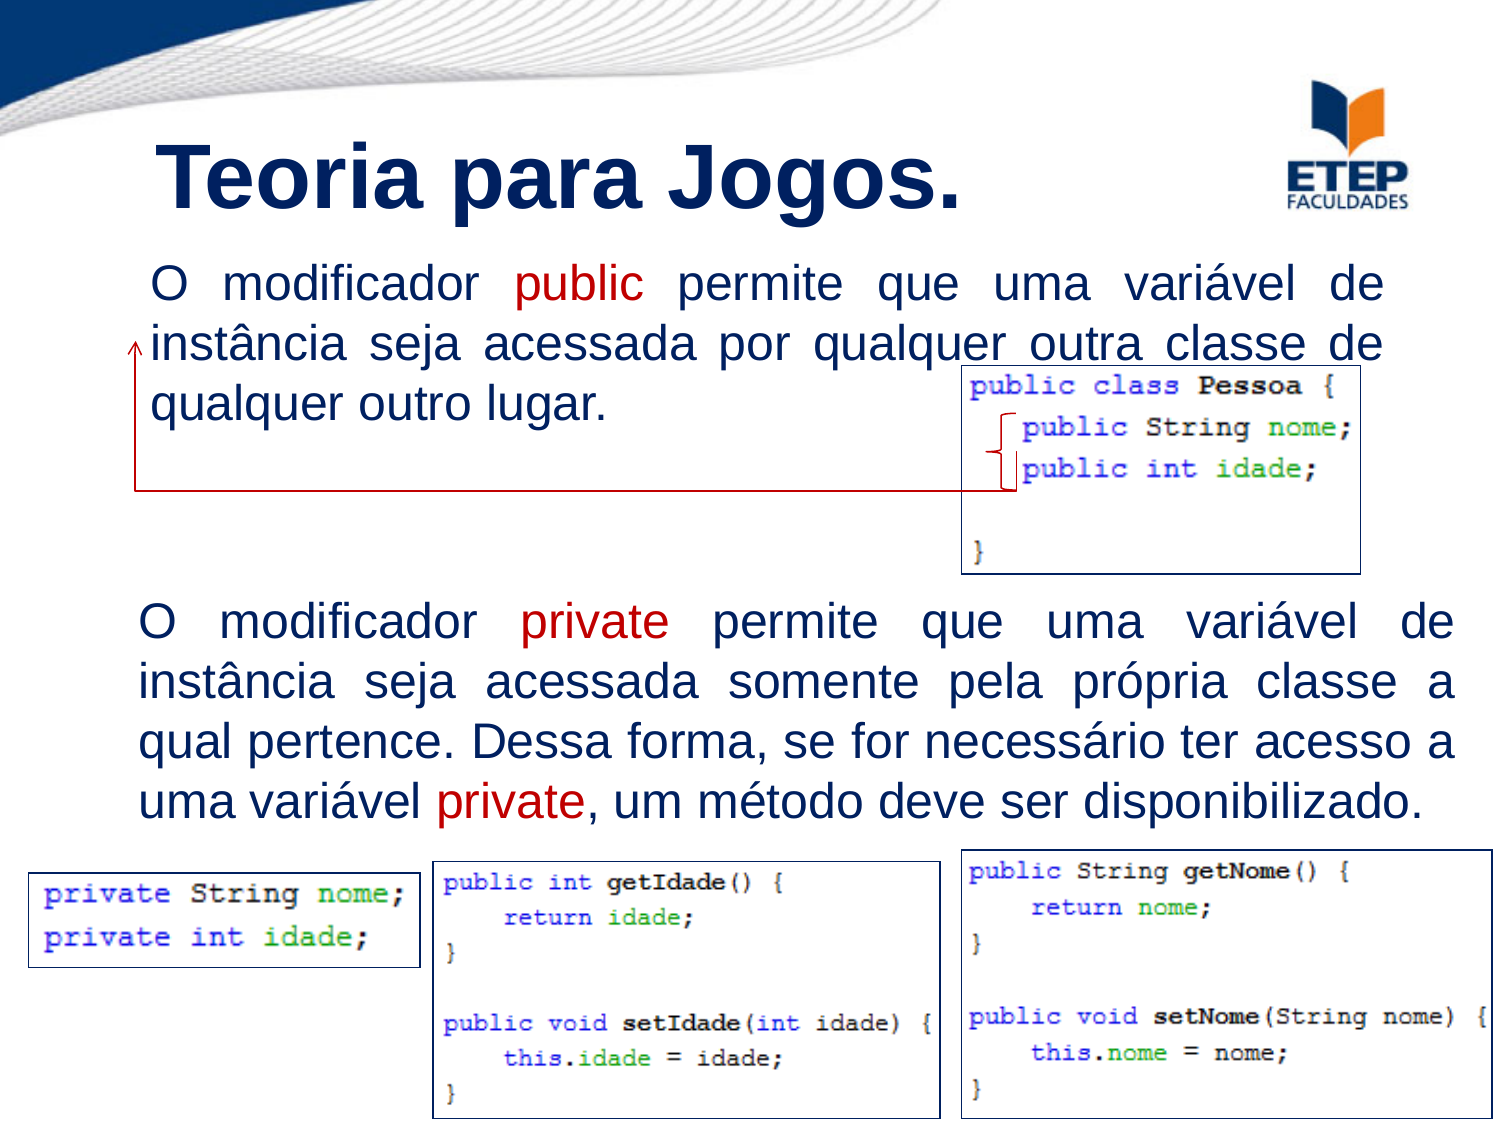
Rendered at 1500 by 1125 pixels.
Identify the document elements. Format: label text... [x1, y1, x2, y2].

text_box O modificador public permite que uma variável de instância seja acessada por qualquer outra classe de qualquer outro lugar. [135, 243, 1400, 439]
text_box O modificador private permite que uma variável de instância seja acessada somente pela própria classe a qual pertence. Dessa forma, se for necessário ter acesso a uma variável private, um método deve ser disponibilizado. [123, 581, 1471, 836]
text_box Teoria para Jogos. [140, 109, 1282, 235]
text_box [135, 341, 987, 452]
picture [0, 0, 1500, 1125]
